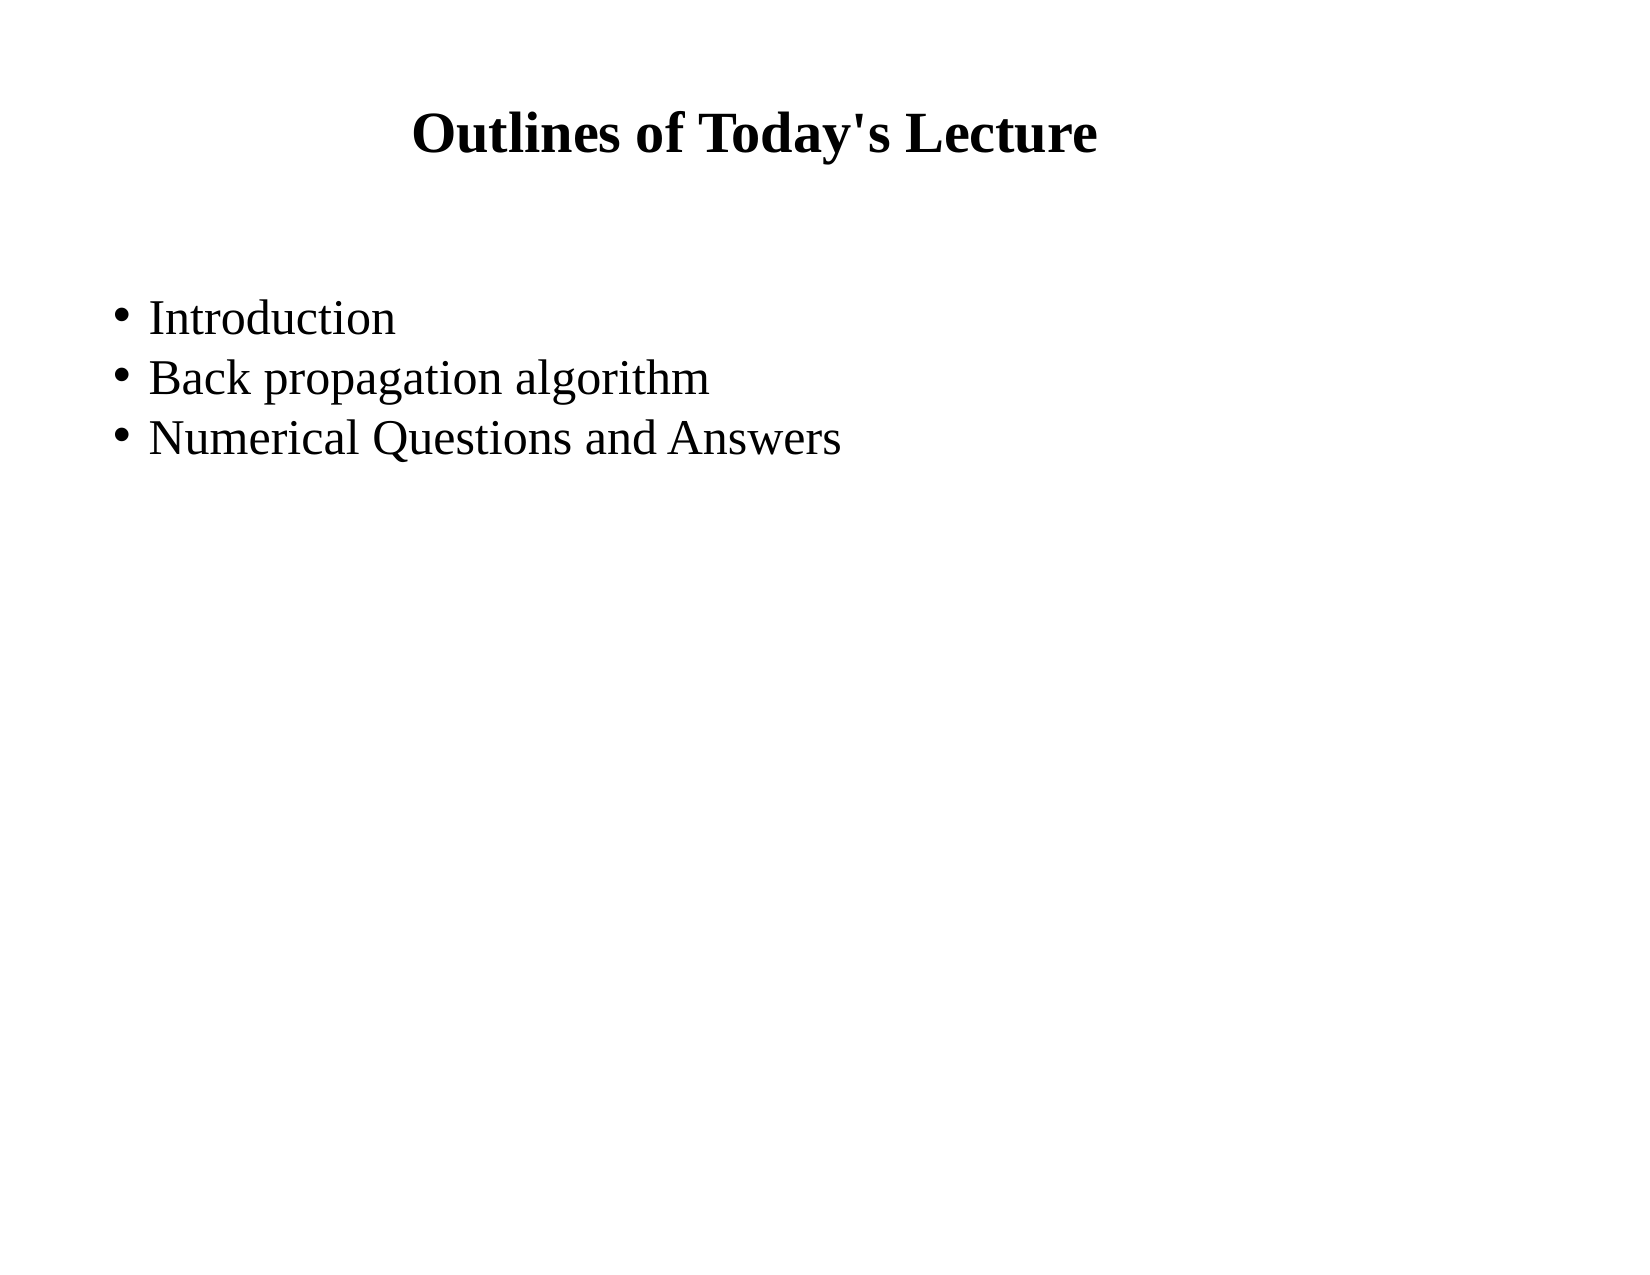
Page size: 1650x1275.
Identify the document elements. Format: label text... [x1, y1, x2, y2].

text_box Outlines of Today's Lecture Introduction Back propagation algorithm Numerical Questions and Answers [98, 86, 1411, 652]
